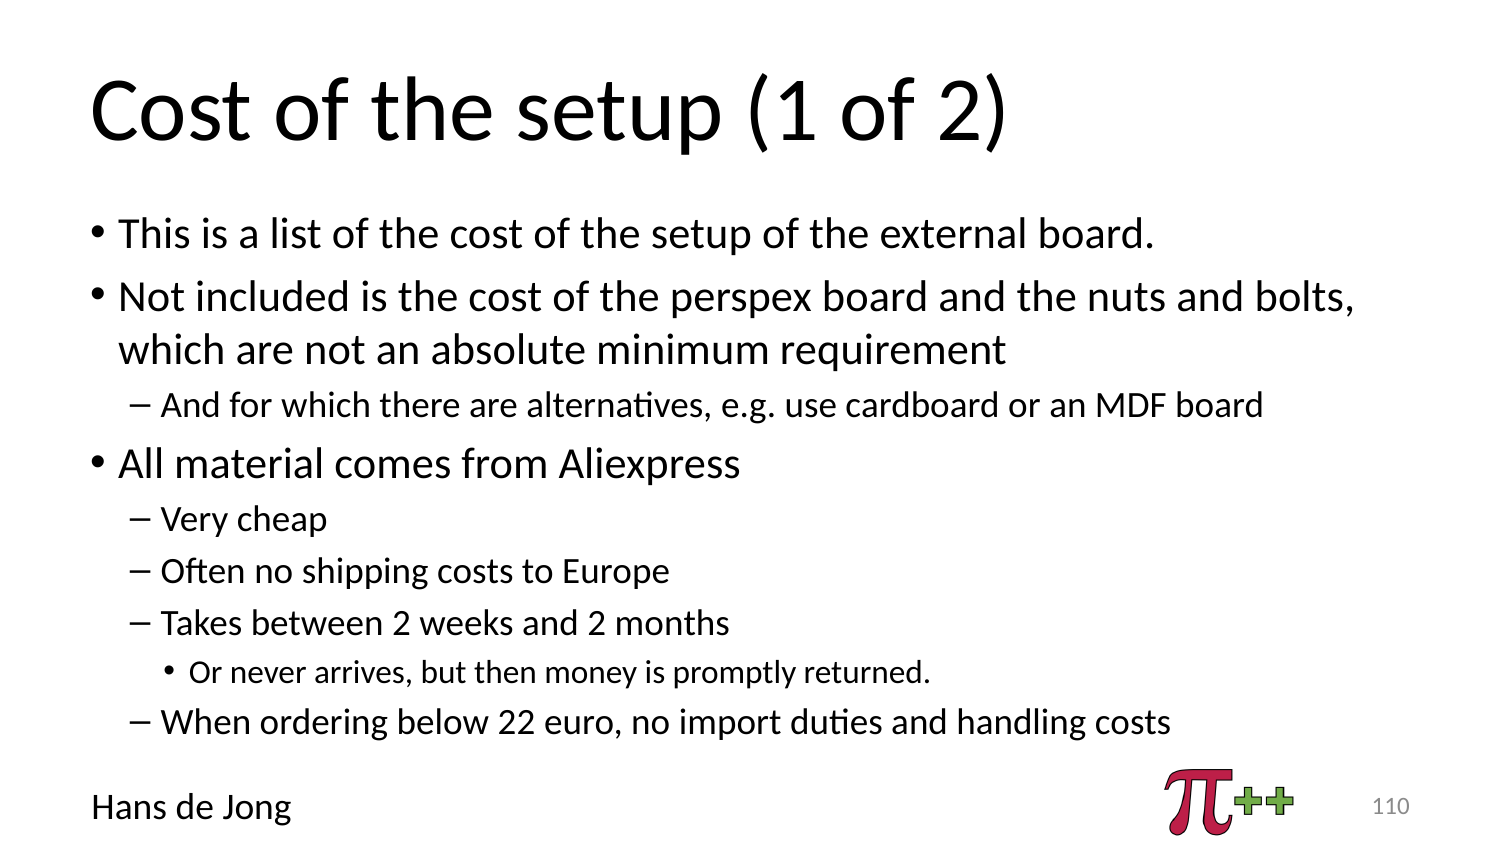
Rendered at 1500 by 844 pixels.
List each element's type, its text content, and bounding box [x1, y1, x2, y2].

slide_number 110 [1340, 782, 1425, 827]
title Cost of the setup (1 of 2) [75, 33, 1425, 175]
list This is a list of the cost of the setup of the external board. Not included is the cost of the perspex board and the nuts and bolts, which are not an absolute minimum requirement And for which there are alternatives, e.g. use cardboard or an MDF board All material comes from Aliexpress Very cheap Often no shipping costs to Europe Takes between 2 weeks and 2 months Or never arrives, but then money is promptly returned. When ordering below 22 euro, no import duties and handling costs [75, 196, 1425, 754]
picture [1163, 768, 1294, 836]
